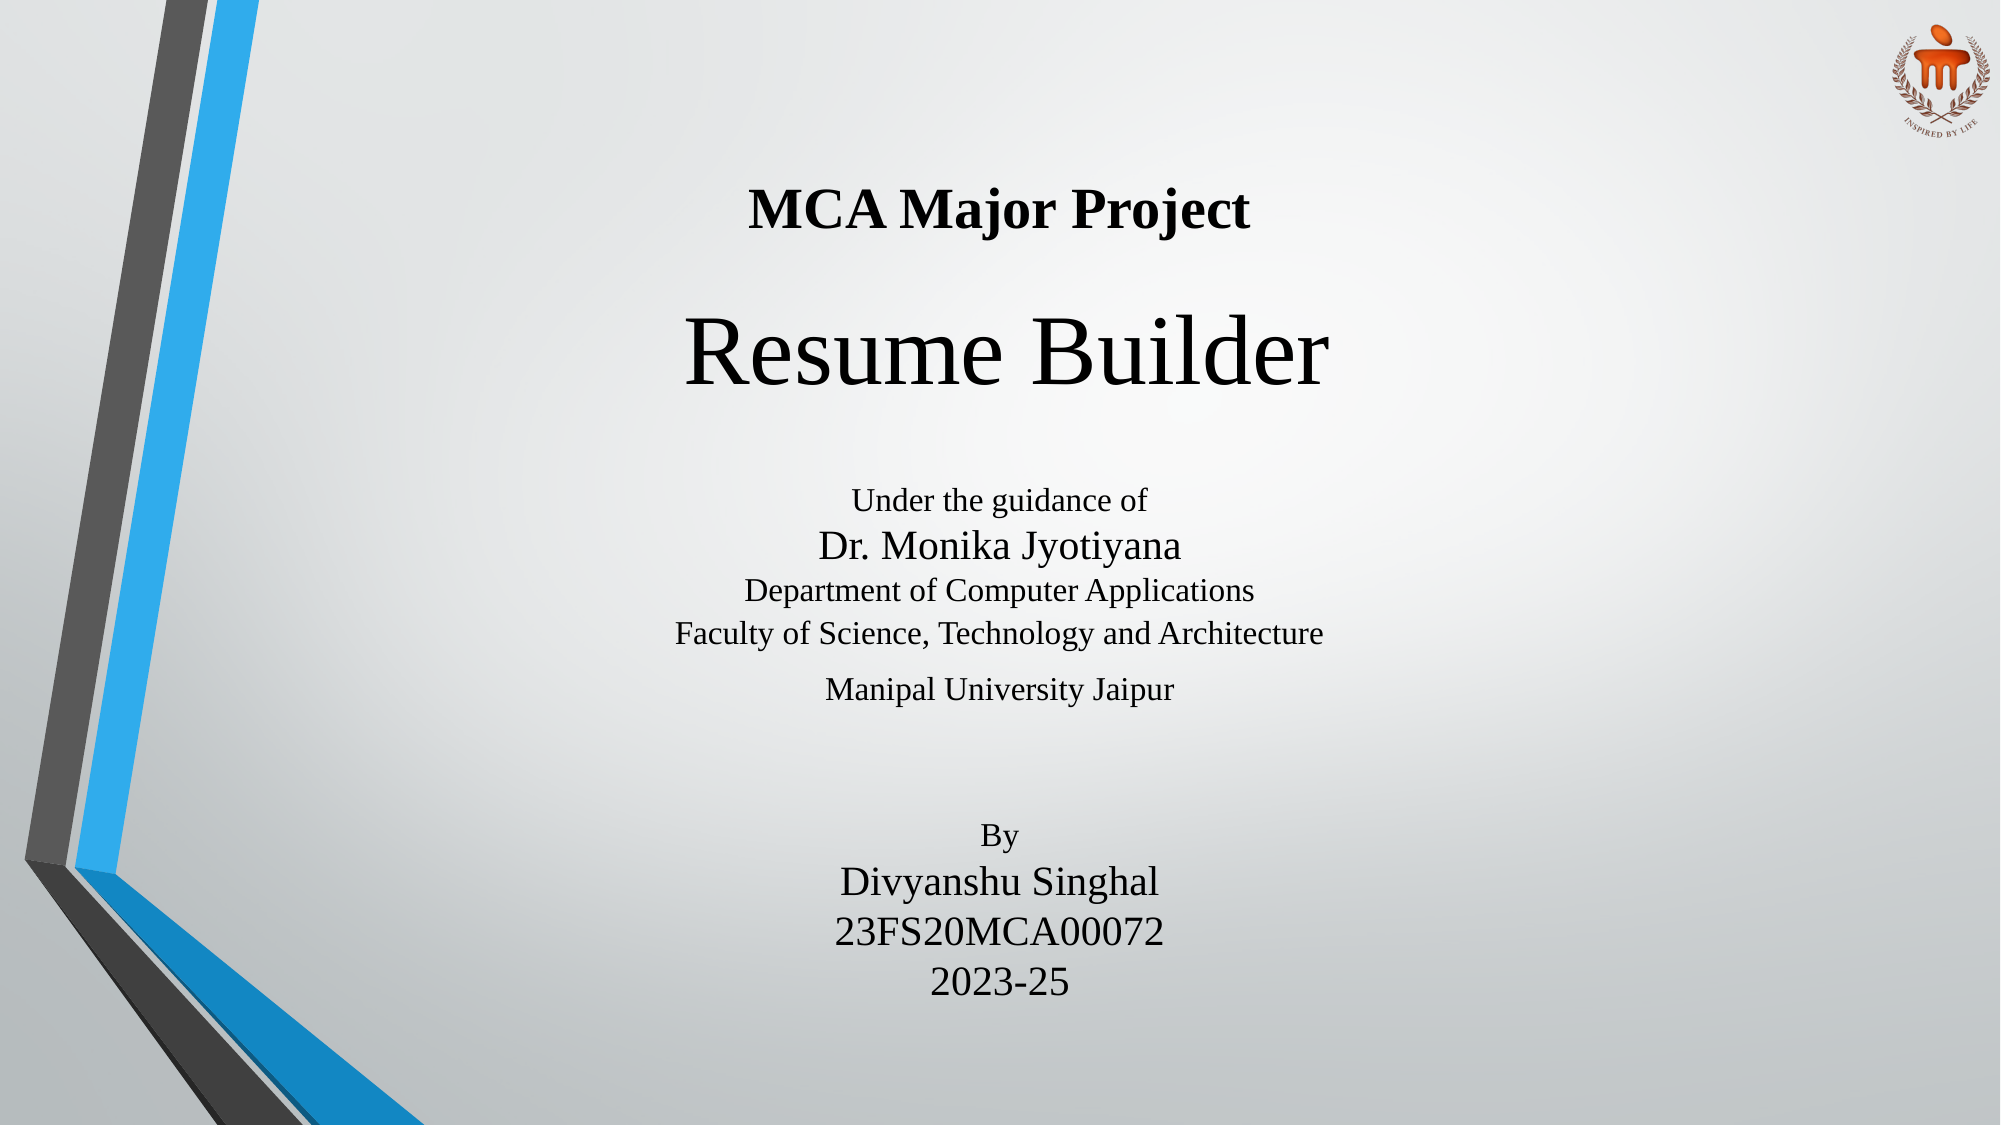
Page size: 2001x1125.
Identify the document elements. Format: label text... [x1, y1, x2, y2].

text_box Resume Builder [668, 277, 1404, 412]
text_box MCA Major Project [733, 162, 1267, 248]
text_box Under the guidance of Dr. Monika Jyotiyana Department of Computer Applications Faculty of Science, Technology and Architecture Manipal University Jaipur [660, 470, 1340, 715]
text_box By Divyanshu Singhal 23FS20MCA00072 2023-25 [819, 806, 1180, 1011]
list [1881, 22, 2000, 141]
